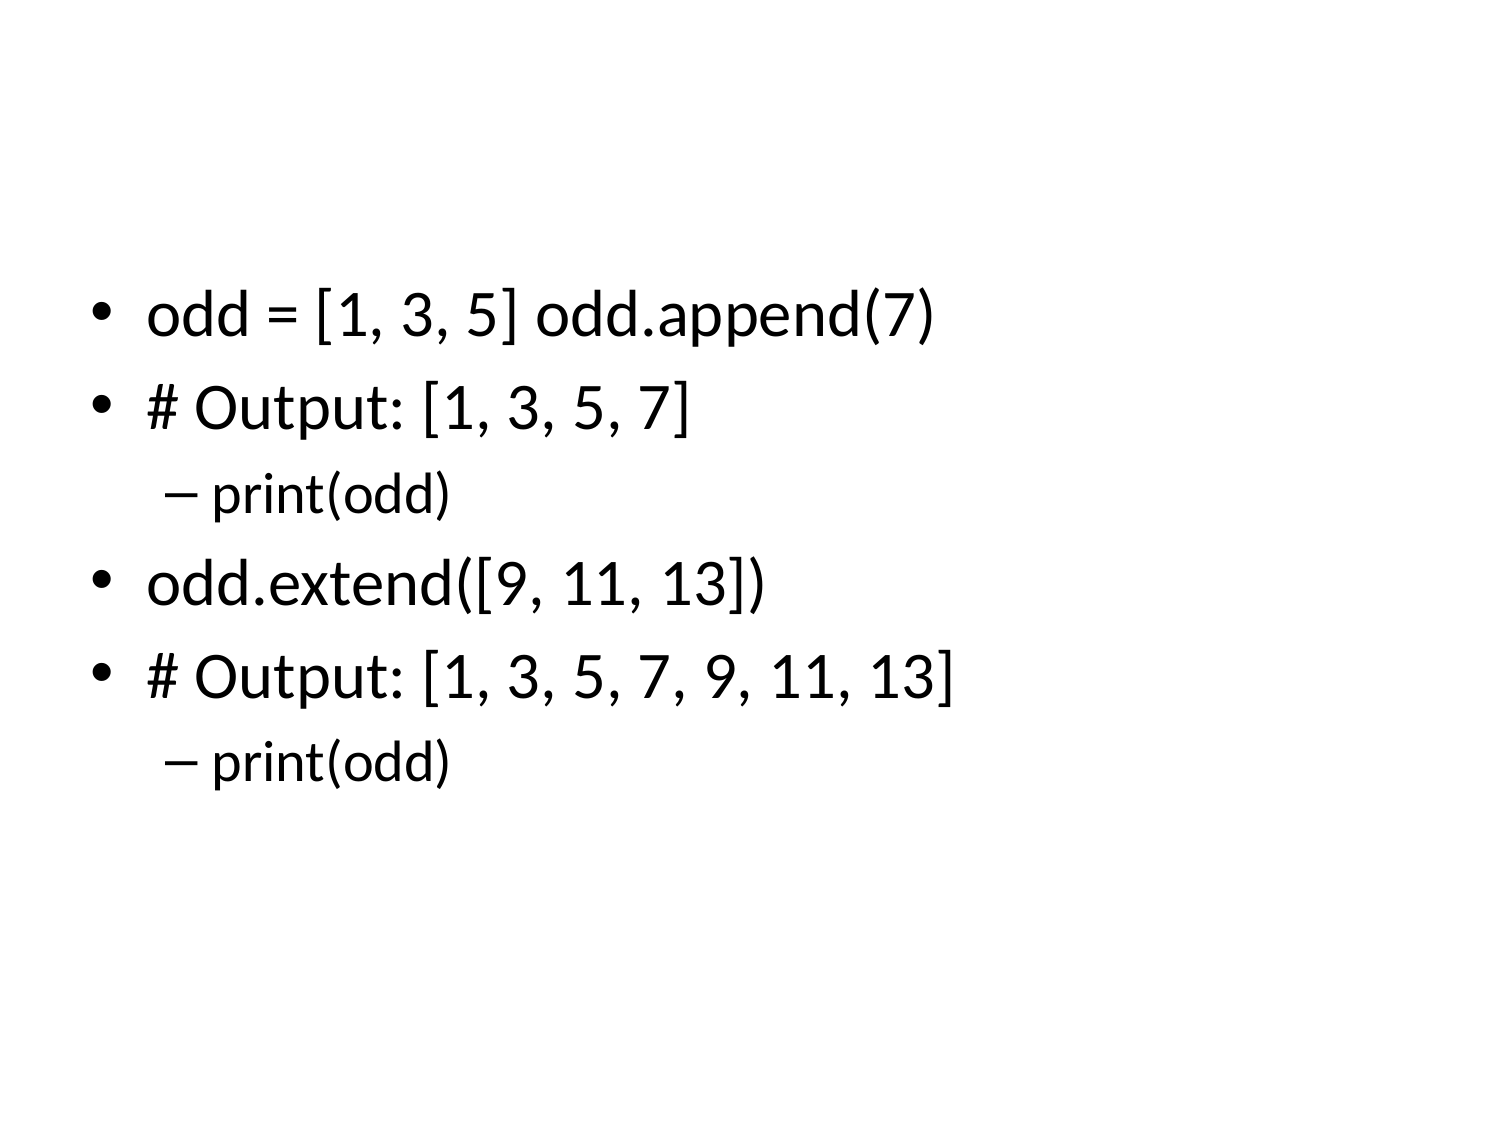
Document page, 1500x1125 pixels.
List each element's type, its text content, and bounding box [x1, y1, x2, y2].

list odd = [1, 3, 5] odd.append(7) # Output: [1, 3, 5, 7] print(odd) odd.extend([9, 11, 13]) # Output: [1, 3, 5, 7, 9, 11, 13] print(odd) [75, 262, 1425, 1005]
